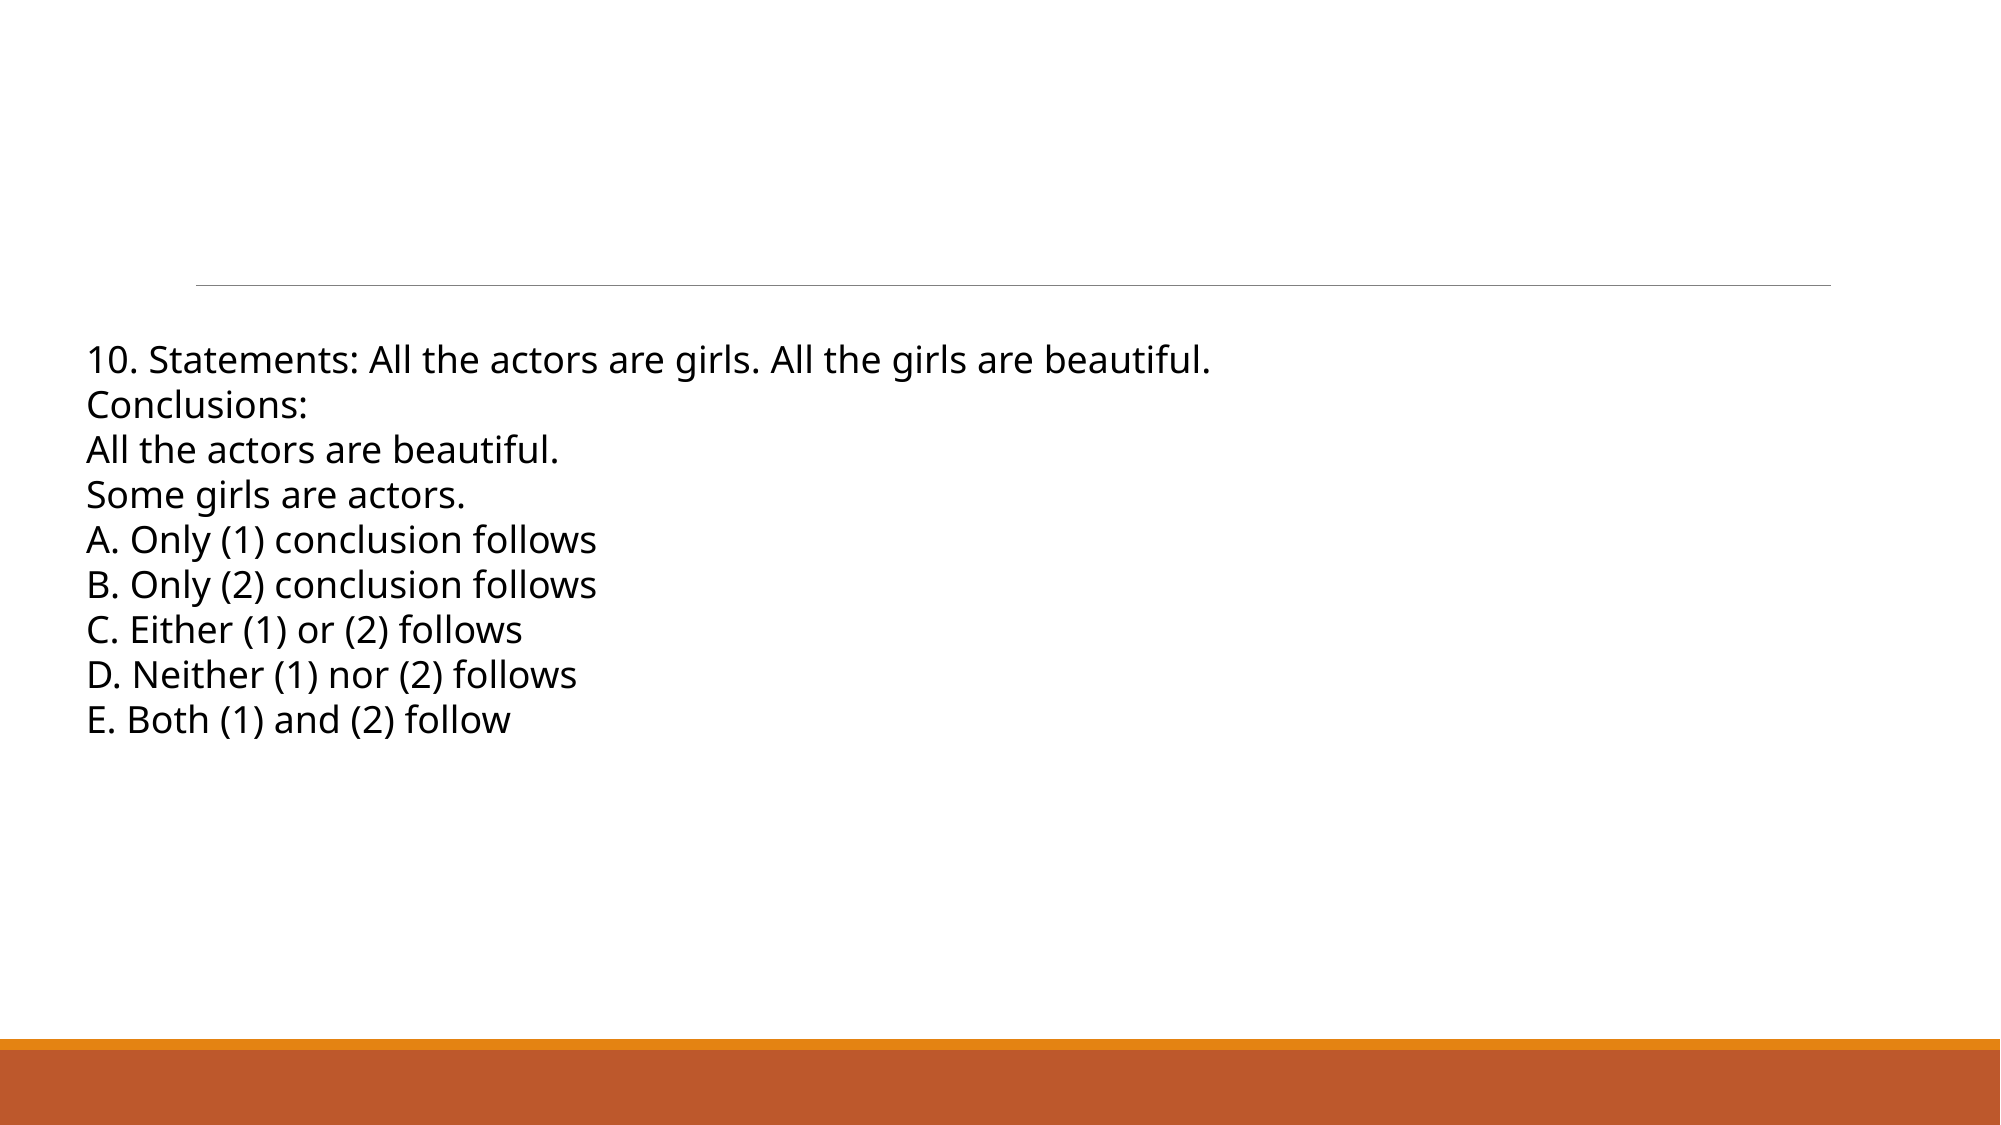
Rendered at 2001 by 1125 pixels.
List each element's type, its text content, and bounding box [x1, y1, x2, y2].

text_box 10. Statements: All the actors are girls. All the girls are beautiful. Conclusions: All the actors are beautiful. Some girls are actors. A. Only (1) conclusion follows B. Only (2) conclusion follows C. Either (1) or (2) follows D. Neither (1) nor (2) follows E. Both (1) and (2) follow [71, 328, 1500, 749]
